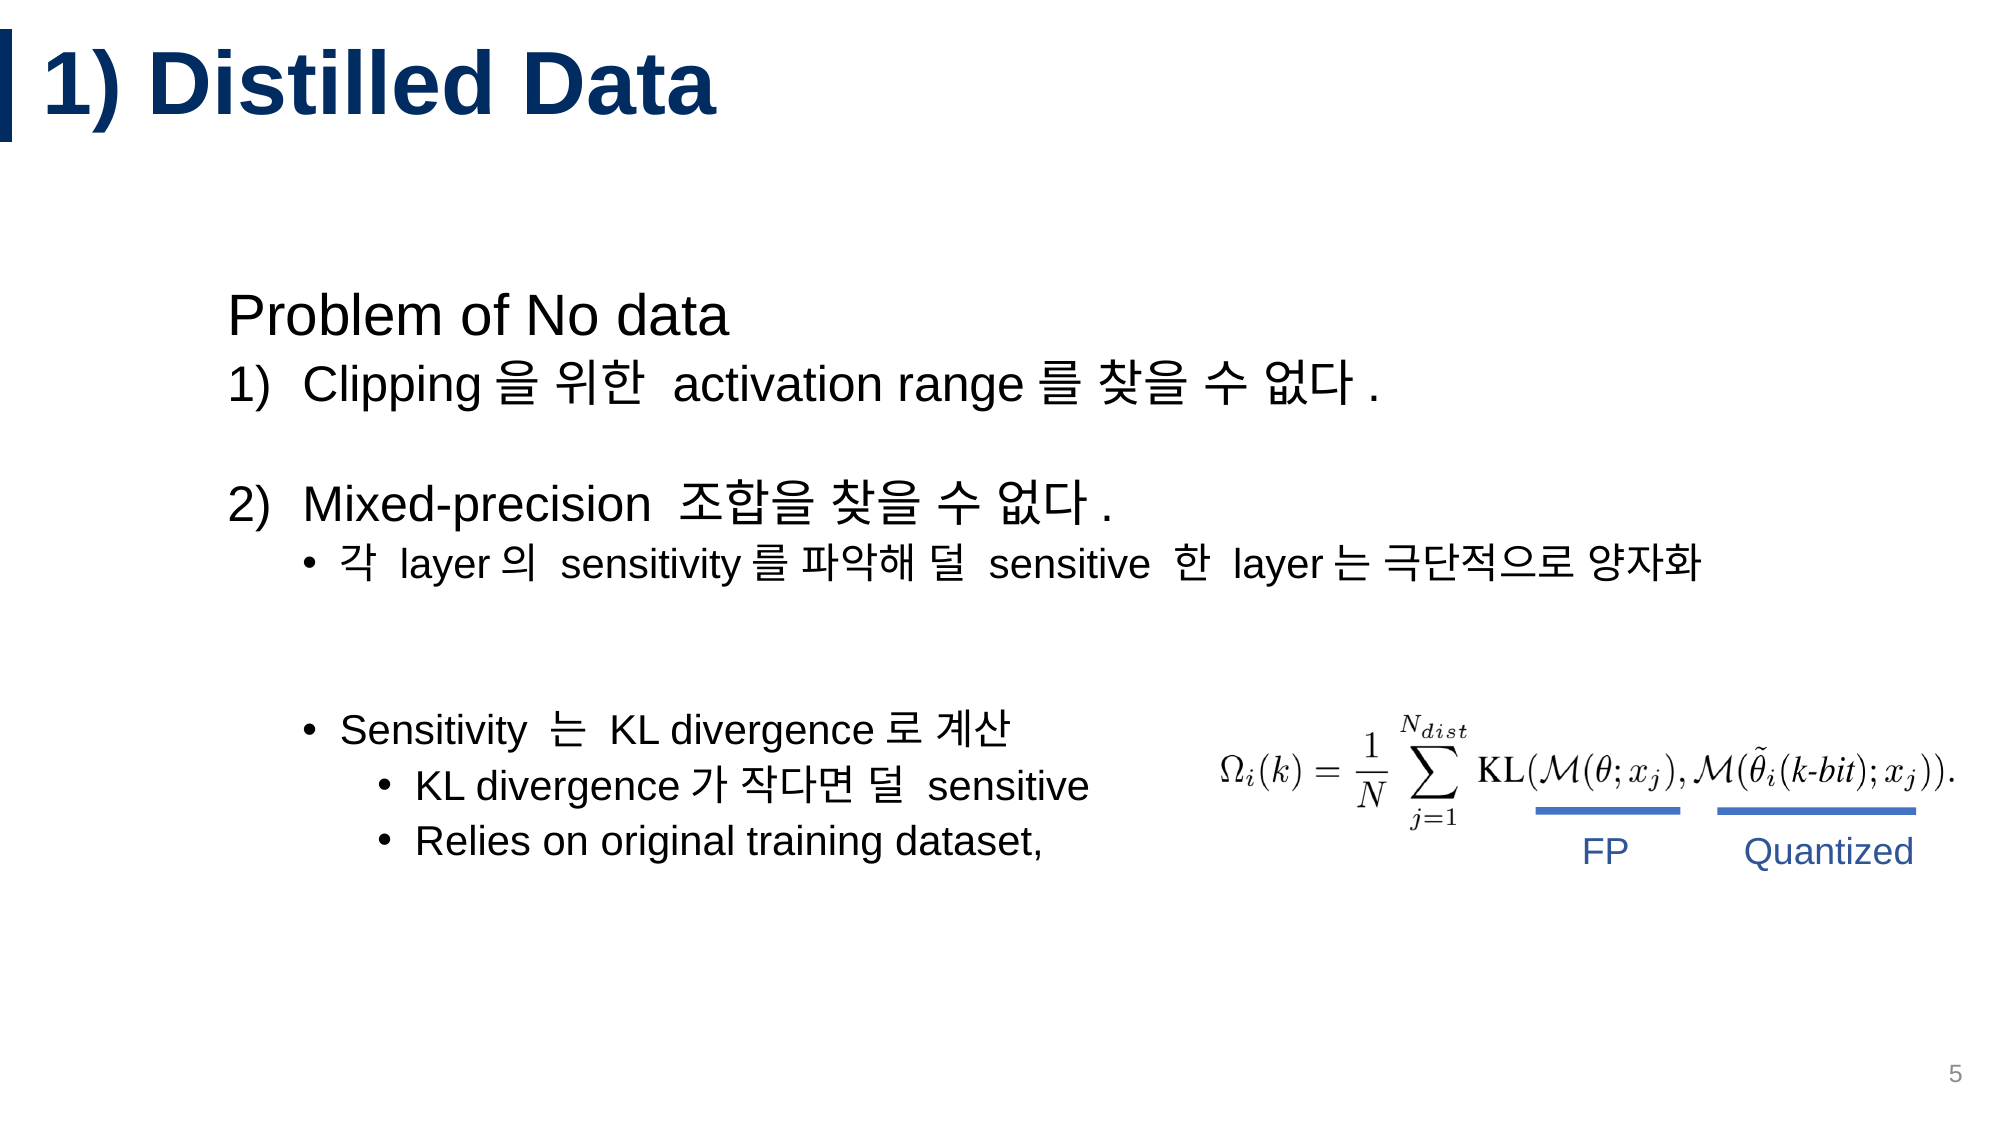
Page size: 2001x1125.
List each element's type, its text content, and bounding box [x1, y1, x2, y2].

title 1) Distilled Data [27, 28, 2000, 142]
text_box Quantized [1728, 835, 1974, 880]
slide_number 5 [1527, 1042, 1978, 1103]
picture [1149, 679, 2000, 835]
text_box FP [1567, 835, 1718, 880]
